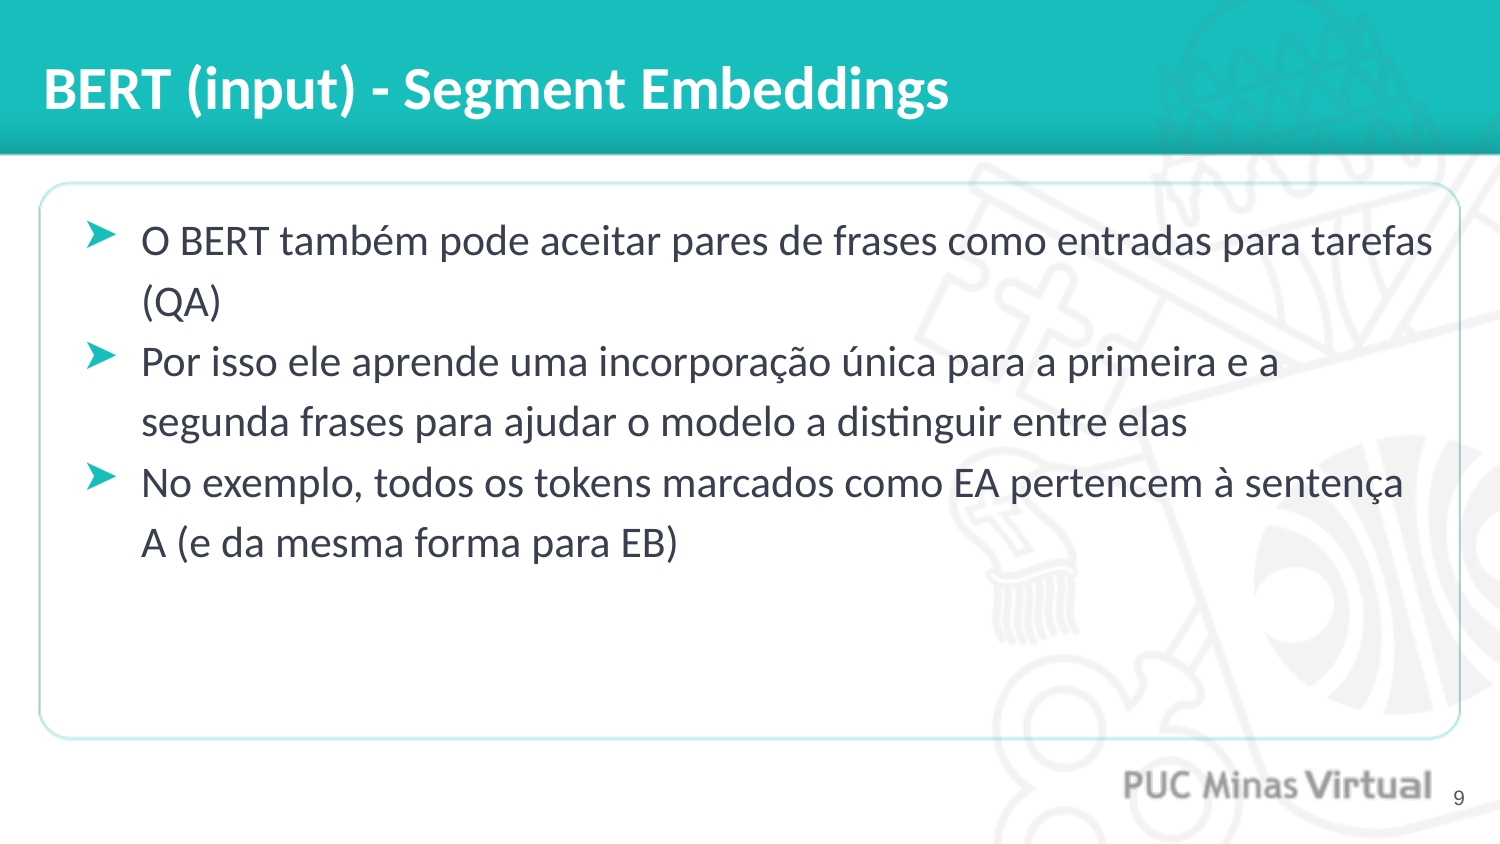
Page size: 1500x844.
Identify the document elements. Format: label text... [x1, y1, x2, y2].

picture [0, 0, 1500, 844]
list O BERT também pode aceitar pares de frases como entradas para tarefas (QA) Por isso ele aprende uma incorporação única para a primeira e a segunda frases para ajudar o modelo a distinguir entre elas No exemplo, todos os tokens marcados como EA pertencem à sentença A (e da mesma forma para EB) [51, 189, 1449, 728]
slide_number ‹#› [1389, 764, 1480, 830]
title BERT (input) - Segment Embeddings [28, 7, 1073, 163]
